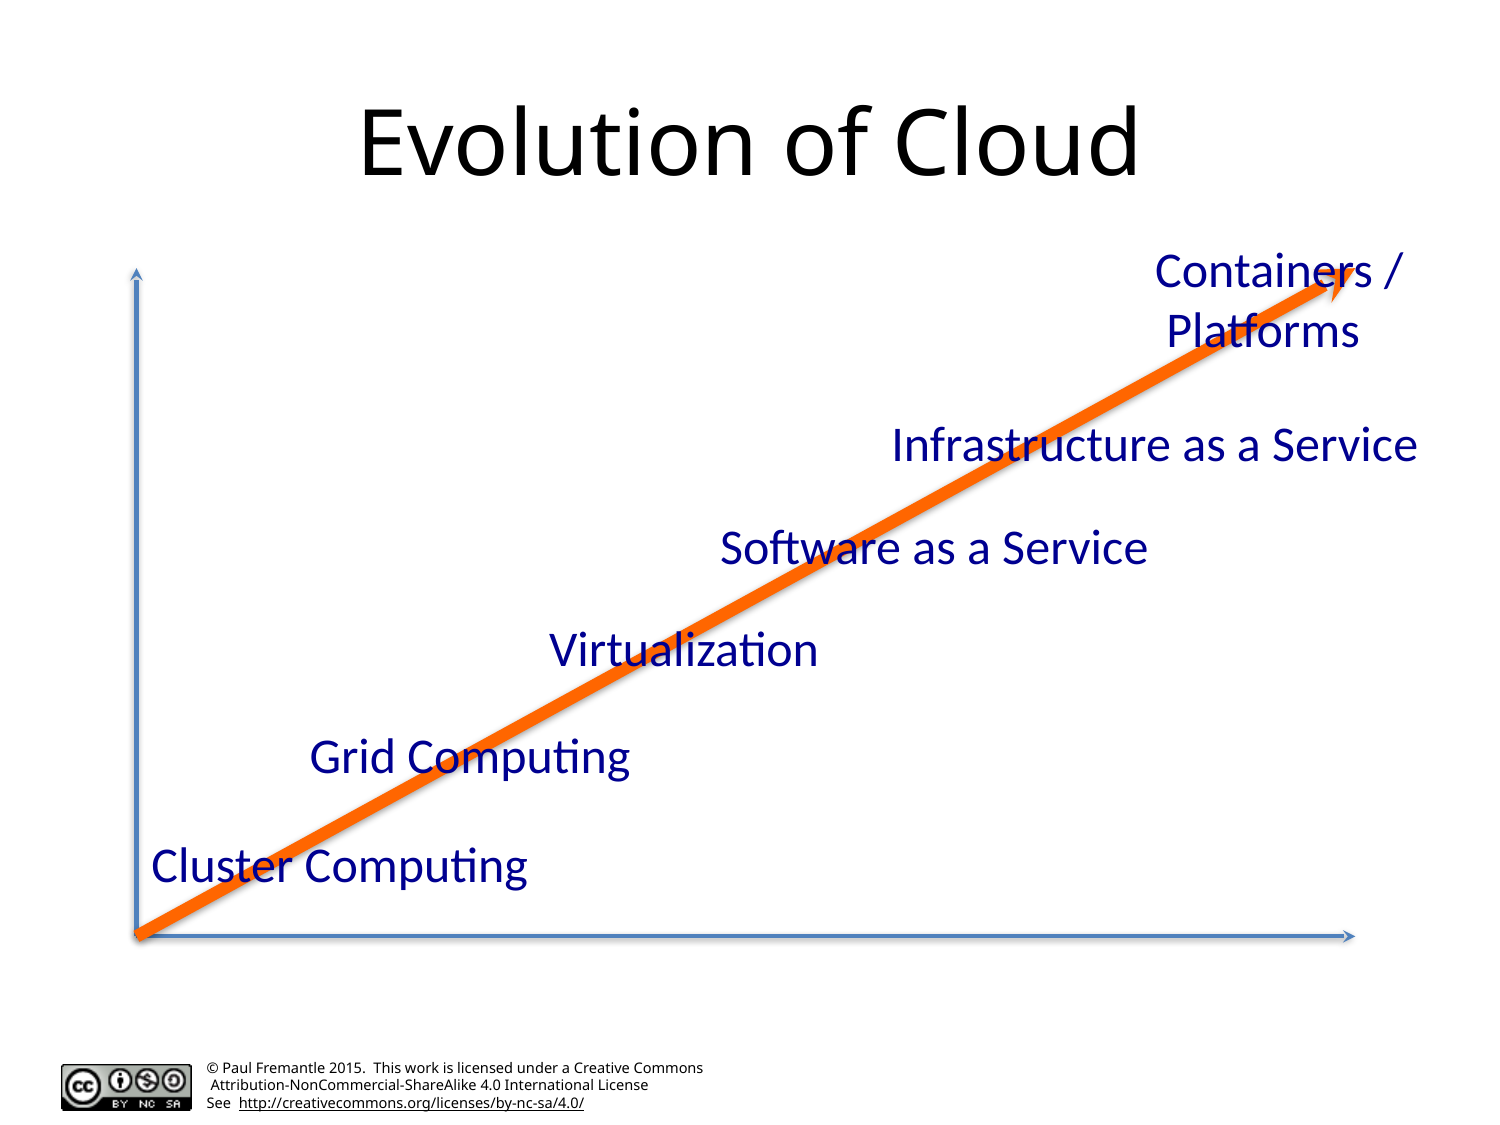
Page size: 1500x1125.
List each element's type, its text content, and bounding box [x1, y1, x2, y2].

picture [61, 1064, 192, 1111]
title Evolution of Cloud [75, 45, 1425, 233]
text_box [136, 267, 1356, 937]
text_box Containers / Platforms [1140, 229, 1425, 367]
text_box Infrastructure as a Service [1361, 403, 1441, 480]
